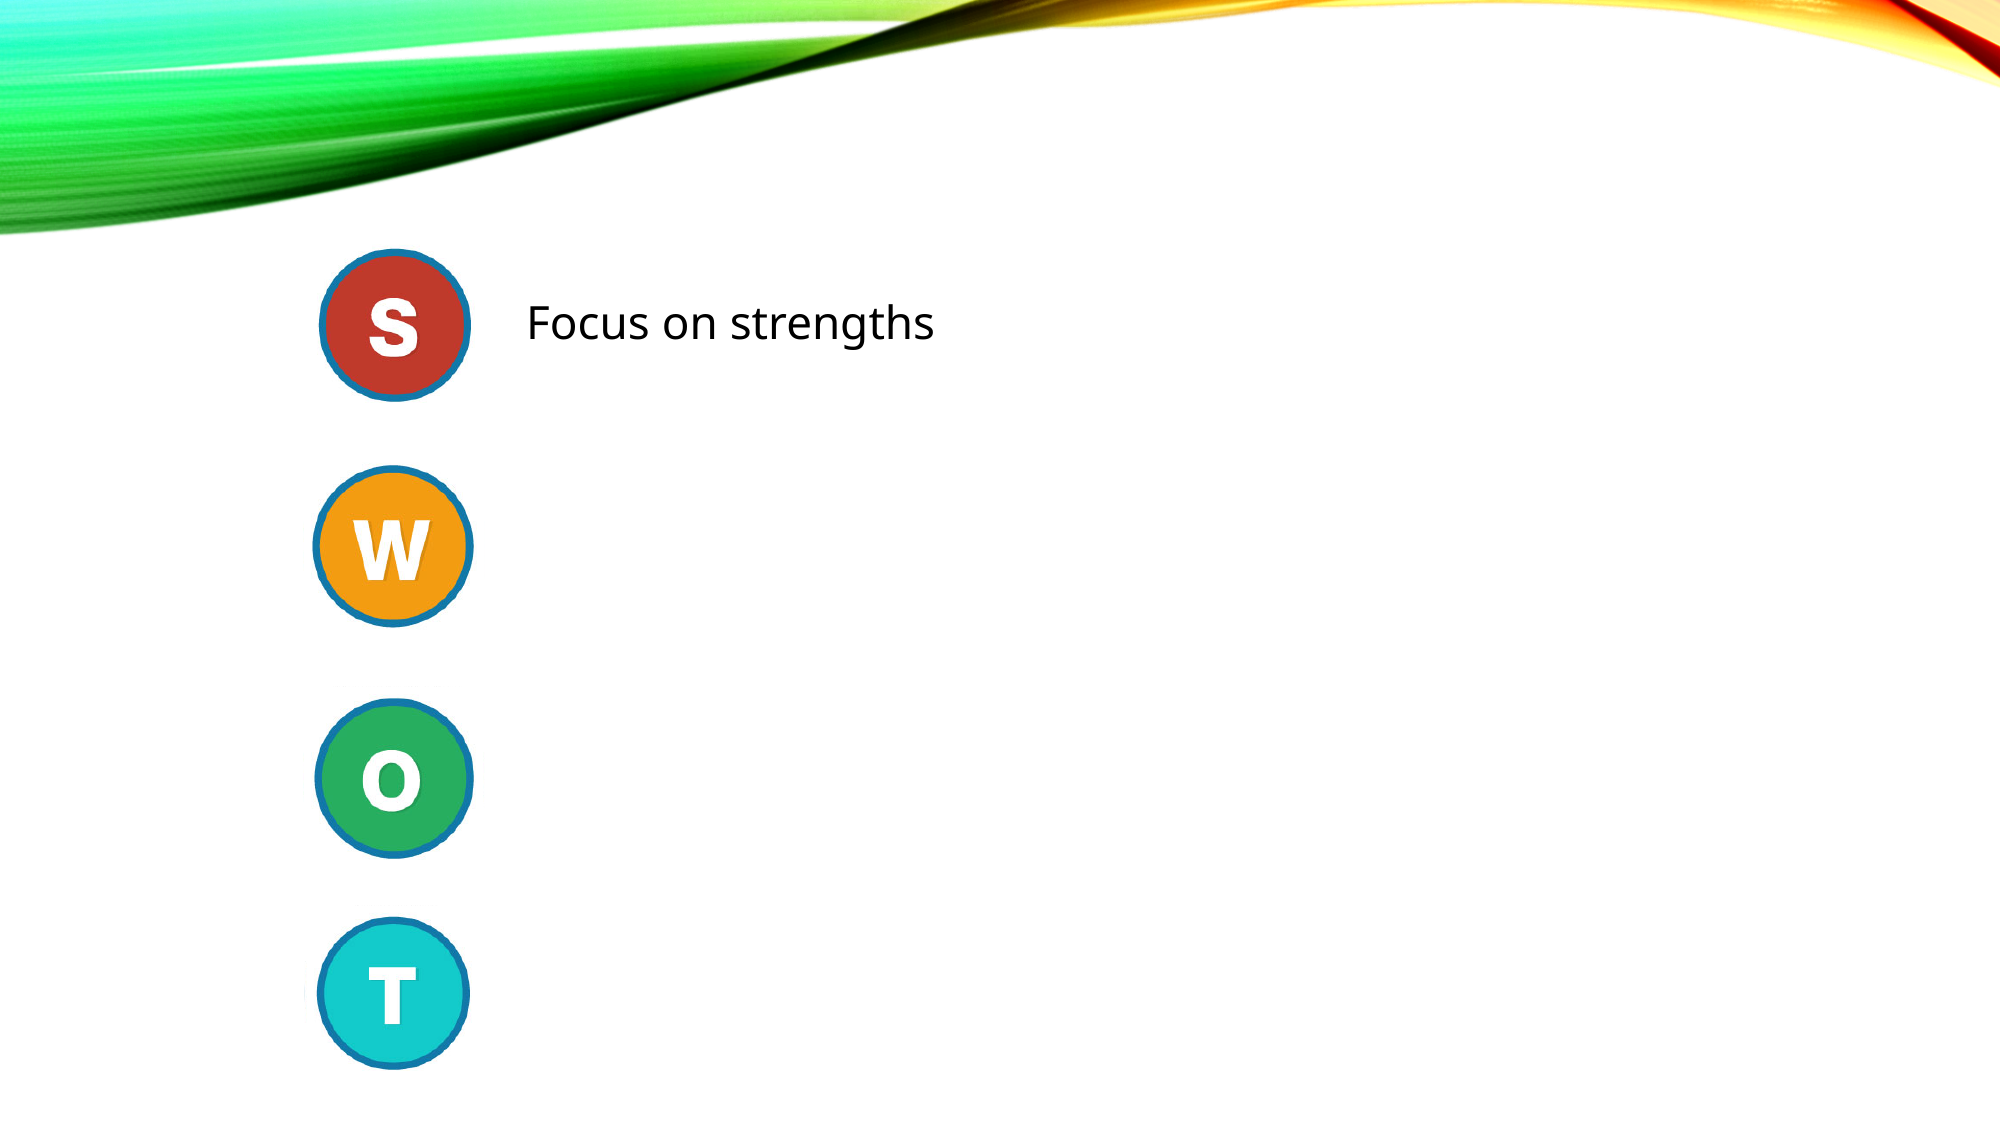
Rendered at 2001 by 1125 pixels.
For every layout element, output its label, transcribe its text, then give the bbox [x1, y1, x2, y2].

picture [0, 0, 2000, 237]
picture [302, 238, 481, 412]
picture [302, 686, 485, 869]
picture [302, 458, 485, 639]
picture [304, 905, 483, 1081]
list Focus on strengths [511, 292, 1468, 358]
